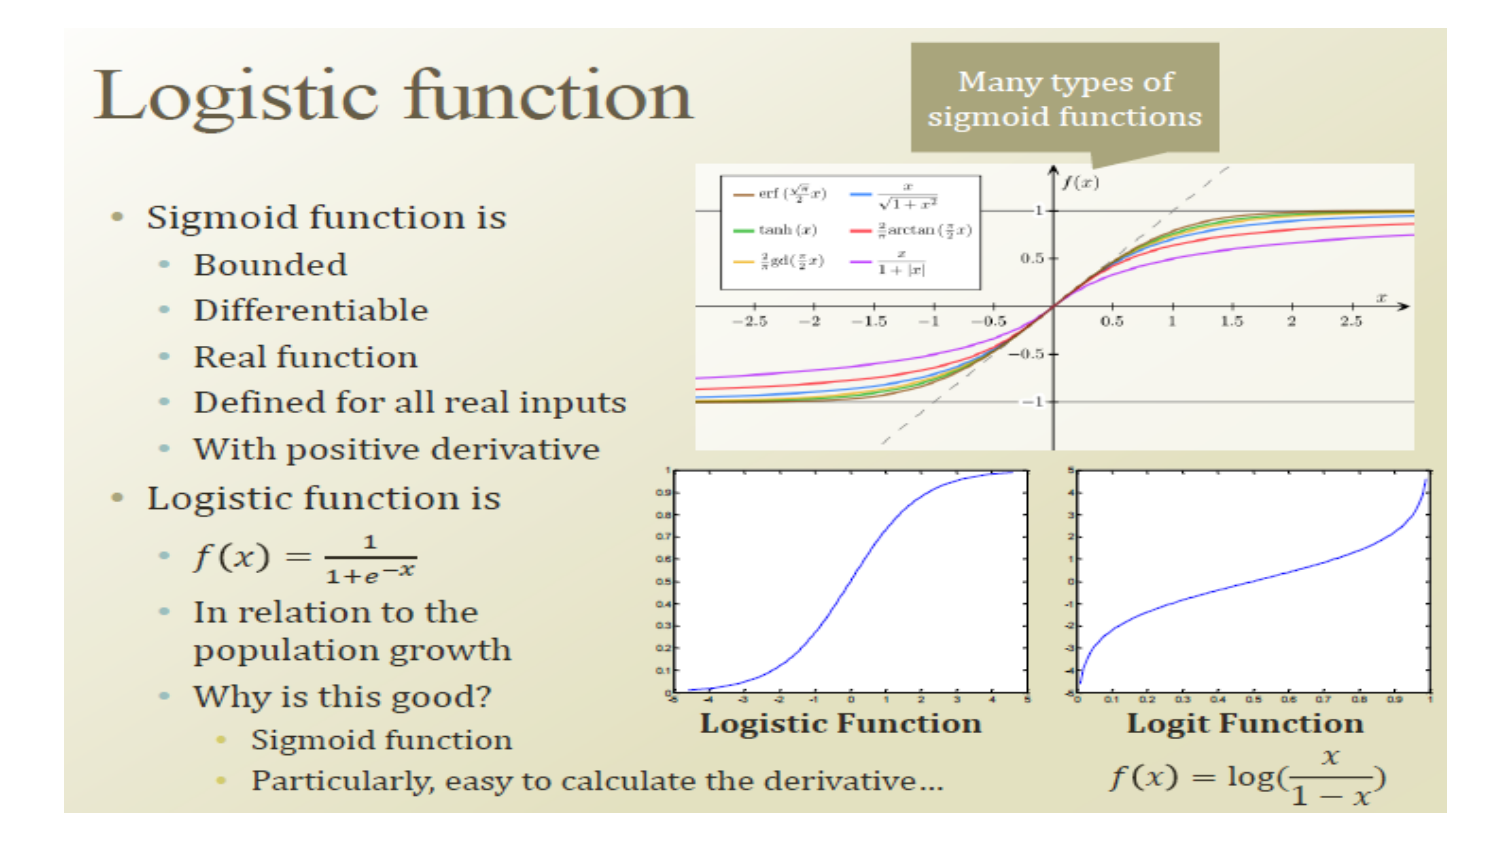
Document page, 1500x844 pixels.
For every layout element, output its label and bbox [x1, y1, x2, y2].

picture [64, 28, 1448, 813]
